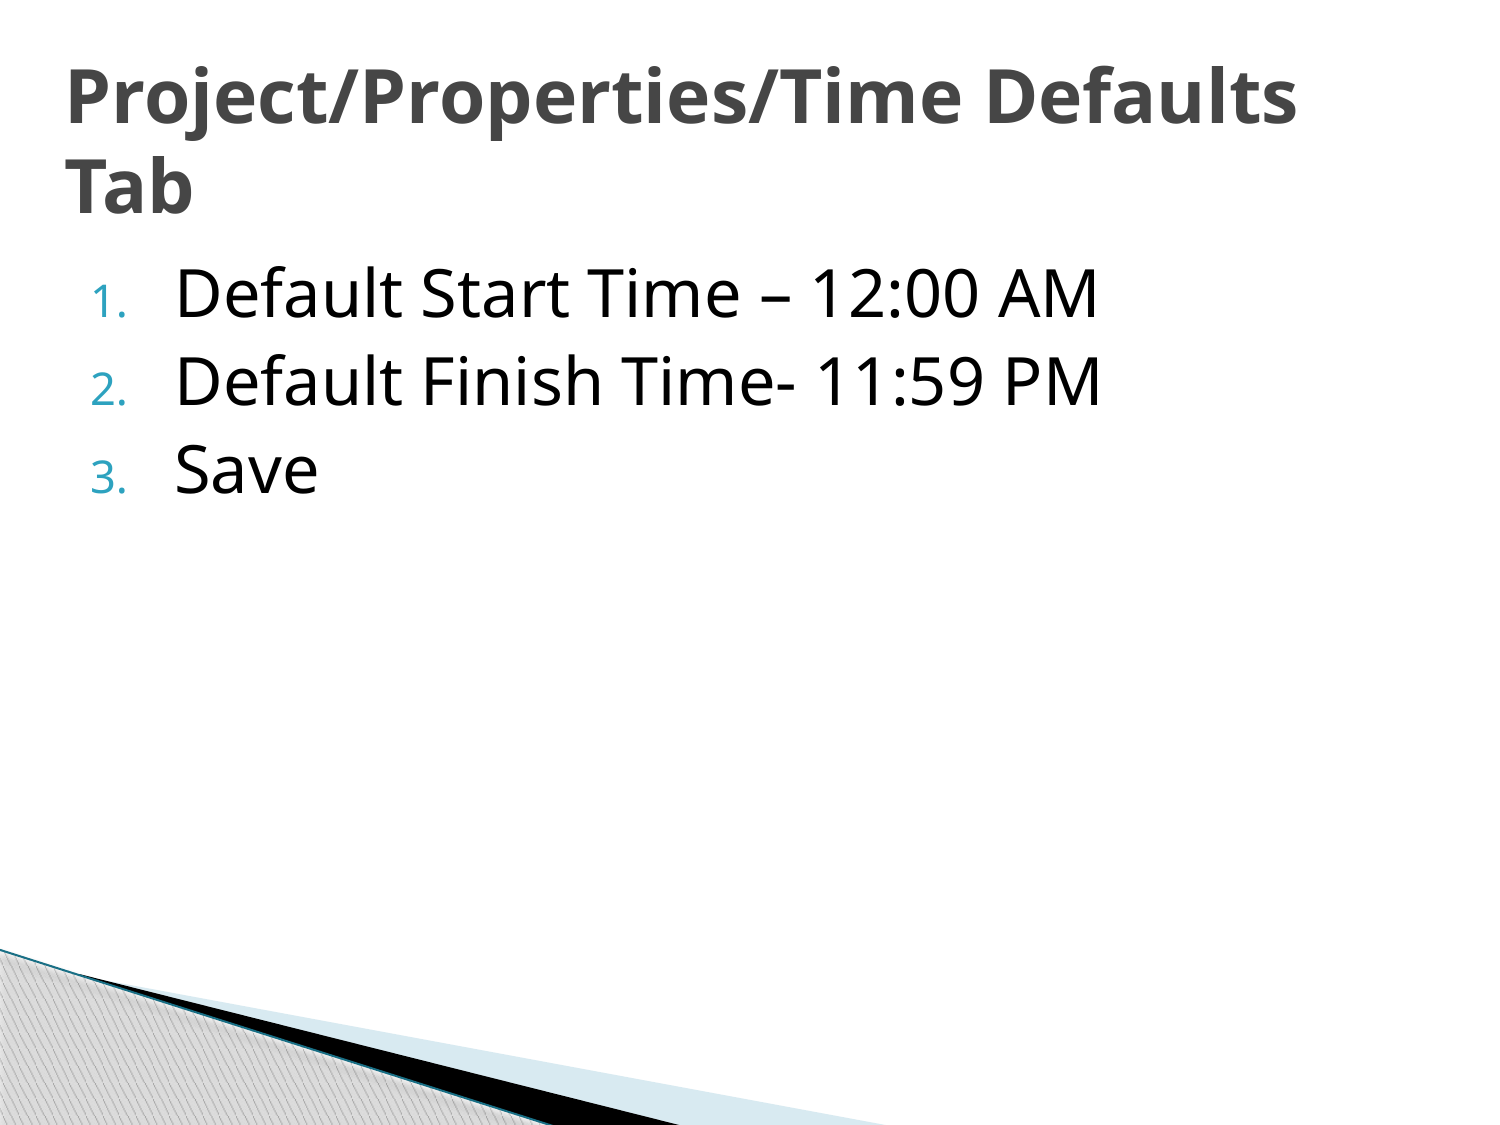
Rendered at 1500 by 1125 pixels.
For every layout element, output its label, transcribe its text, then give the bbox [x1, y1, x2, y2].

title Project/Properties/Time Defaults Tab [50, 45, 1450, 233]
list Default Start Time – 12:00 AM Default Finish Time- 11:59 PM Save [75, 242, 1425, 986]
